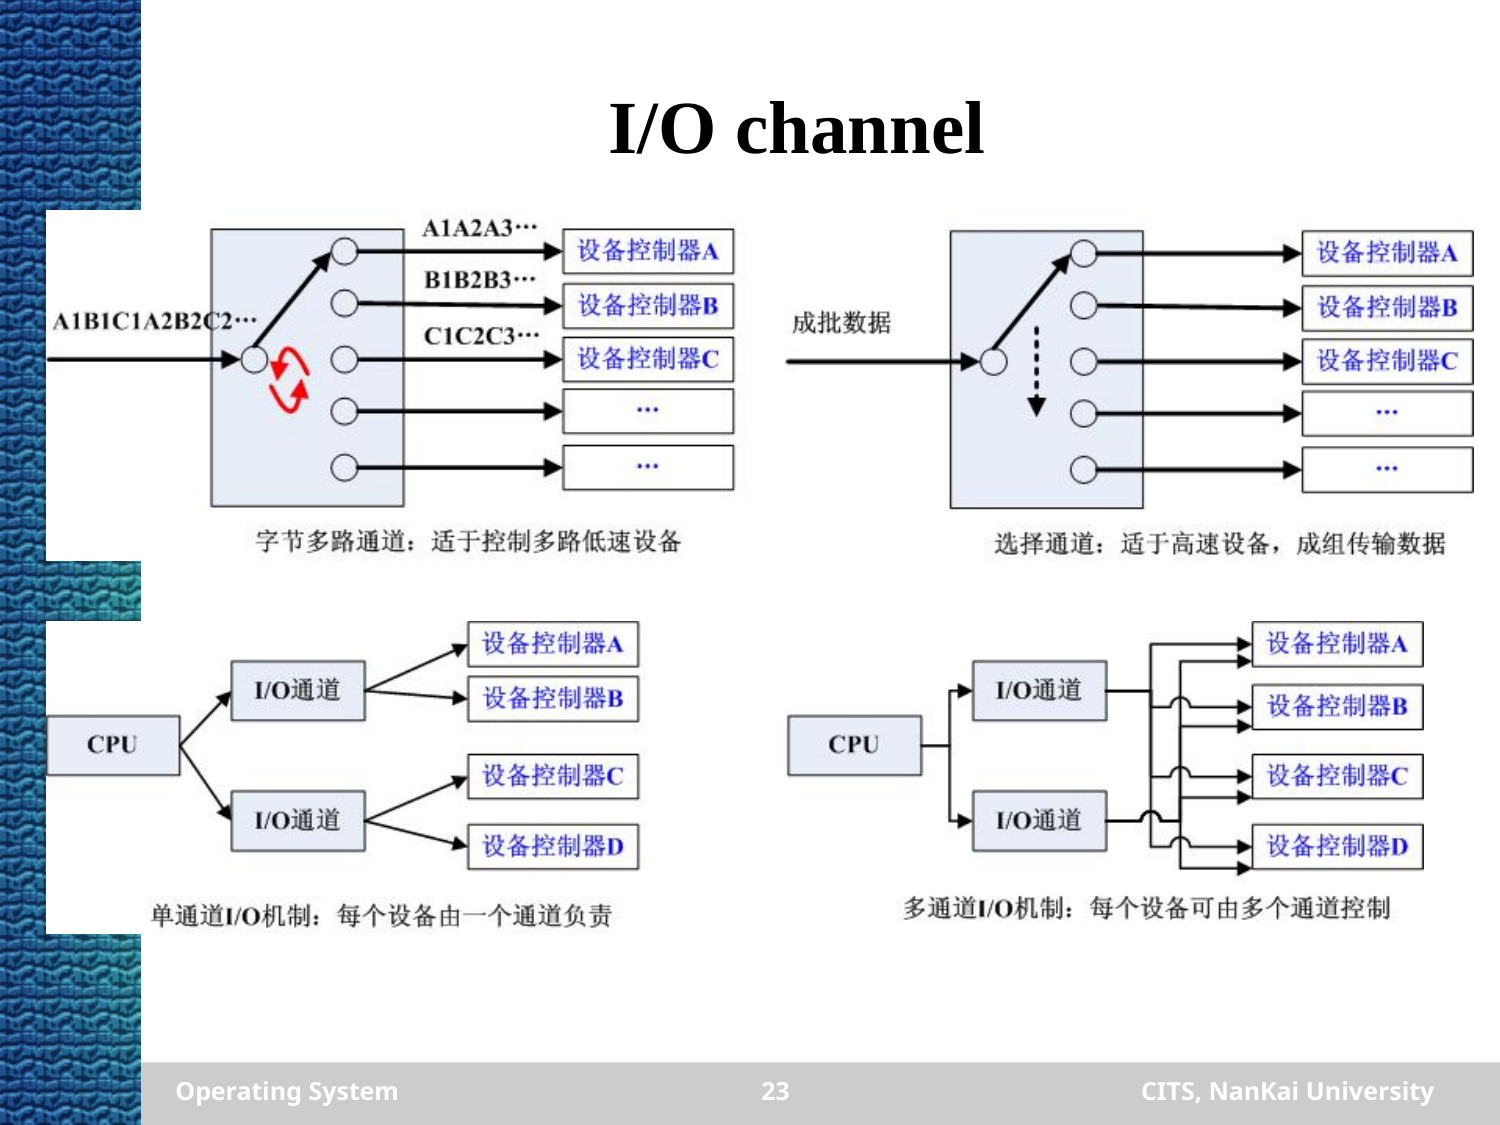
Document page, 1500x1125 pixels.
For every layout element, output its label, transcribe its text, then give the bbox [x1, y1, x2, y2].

title I/O channel [159, 50, 1436, 197]
slide_number Operating System [160, 1067, 574, 1118]
picture [0, 0, 1474, 1125]
footer CITS, NanKai University [974, 1067, 1451, 1118]
slide_number 23 [600, 1067, 951, 1118]
